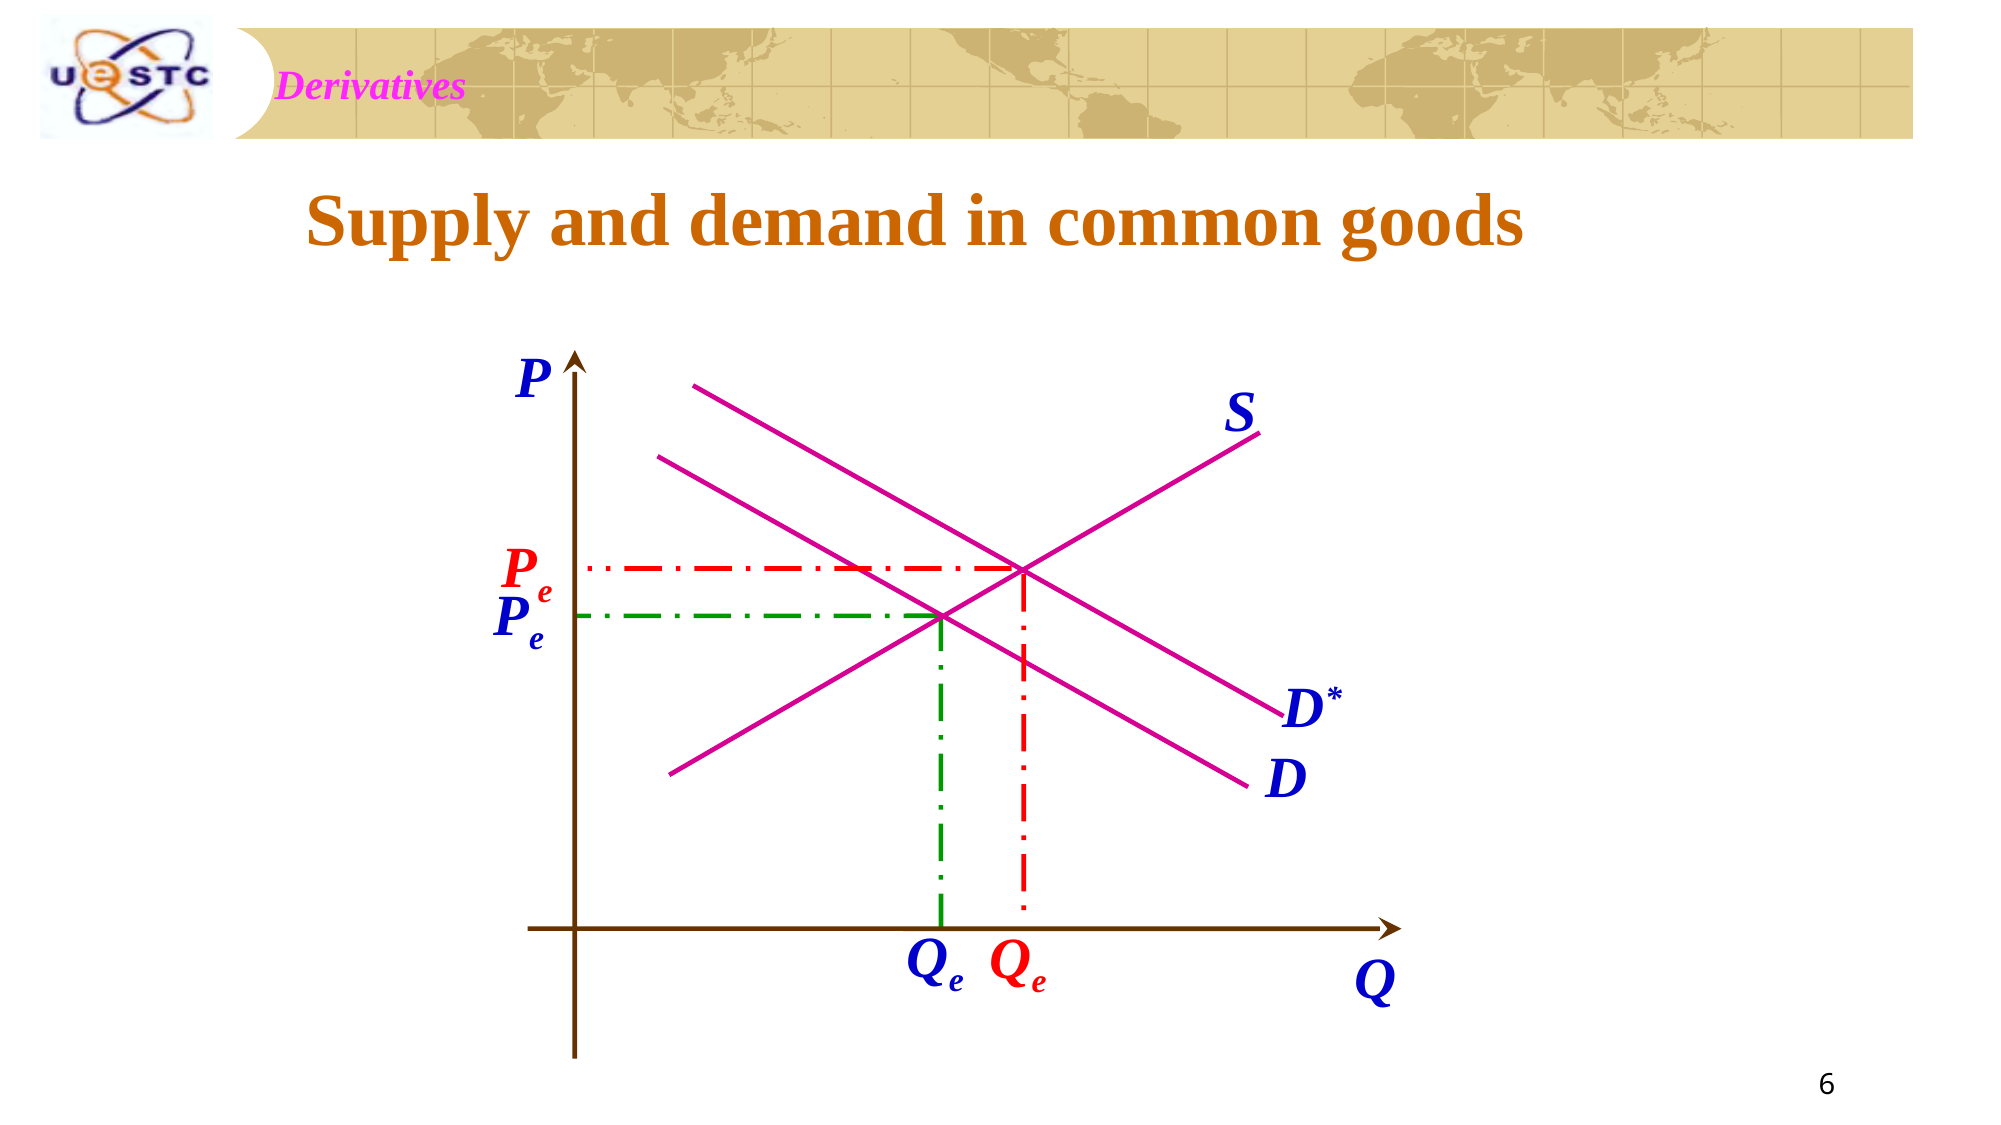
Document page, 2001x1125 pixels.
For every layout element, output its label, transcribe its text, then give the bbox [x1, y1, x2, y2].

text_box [515, 338, 575, 538]
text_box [575, 609, 657, 657]
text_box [515, 609, 575, 1059]
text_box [987, 574, 1048, 1000]
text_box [692, 385, 1344, 739]
picture [40, 14, 213, 139]
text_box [657, 456, 669, 538]
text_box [905, 810, 966, 928]
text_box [492, 586, 515, 657]
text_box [669, 373, 1260, 538]
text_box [527, 928, 1402, 1011]
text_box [1048, 739, 1260, 775]
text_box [657, 609, 987, 810]
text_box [1048, 739, 1308, 810]
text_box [500, 538, 1012, 609]
title Supply and demand in common goods [290, 152, 1566, 279]
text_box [669, 609, 987, 775]
